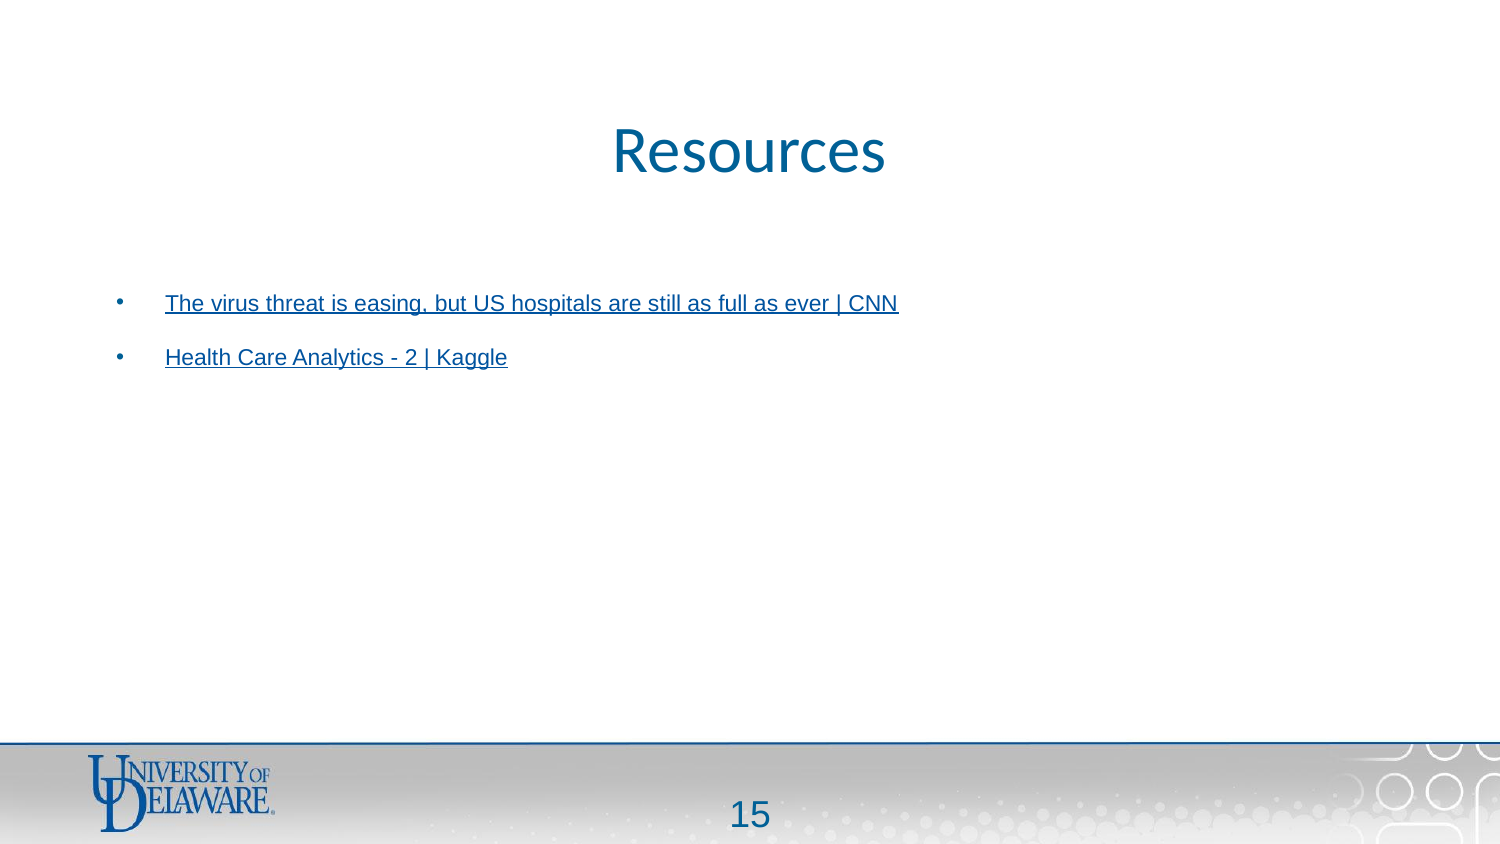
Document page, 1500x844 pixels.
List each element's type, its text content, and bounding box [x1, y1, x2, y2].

picture [0, 0, 1500, 844]
list The virus threat is easing, but US hospitals are still as full as ever | CNN Health Care Analytics - 2 | Kaggle [75, 253, 1425, 688]
slide_number ‹#› [575, 782, 925, 828]
title Resources [75, 84, 1425, 207]
